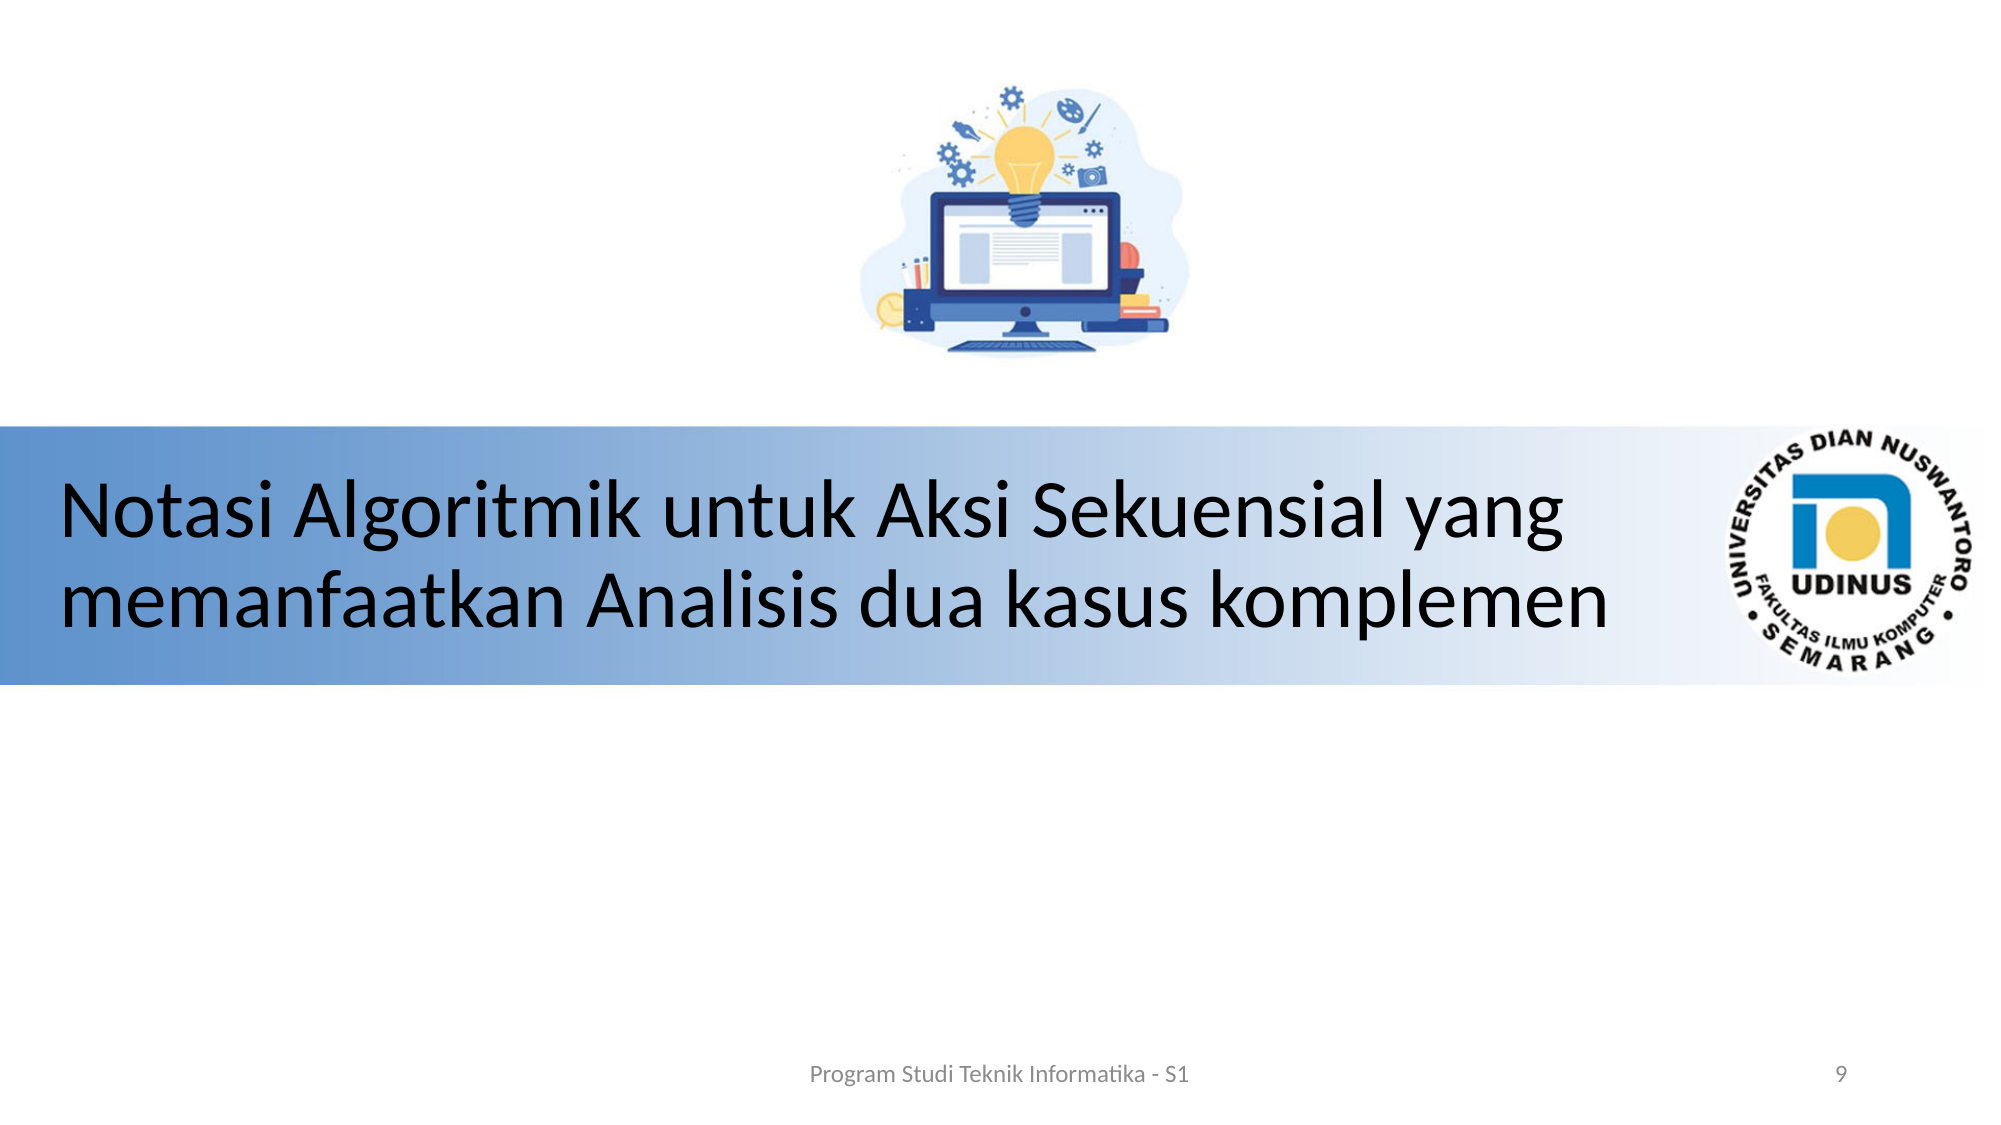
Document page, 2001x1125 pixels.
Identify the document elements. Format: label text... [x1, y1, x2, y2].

footer Program Studi Teknik Informatika - S1 [662, 1042, 1338, 1103]
title Notasi Algoritmik untuk Aksi Sekuensial yang memanfaatkan Analisis dua kasus komplemen [44, 446, 1698, 665]
slide_number 9 [1412, 1042, 1863, 1103]
picture [0, 0, 2000, 1125]
